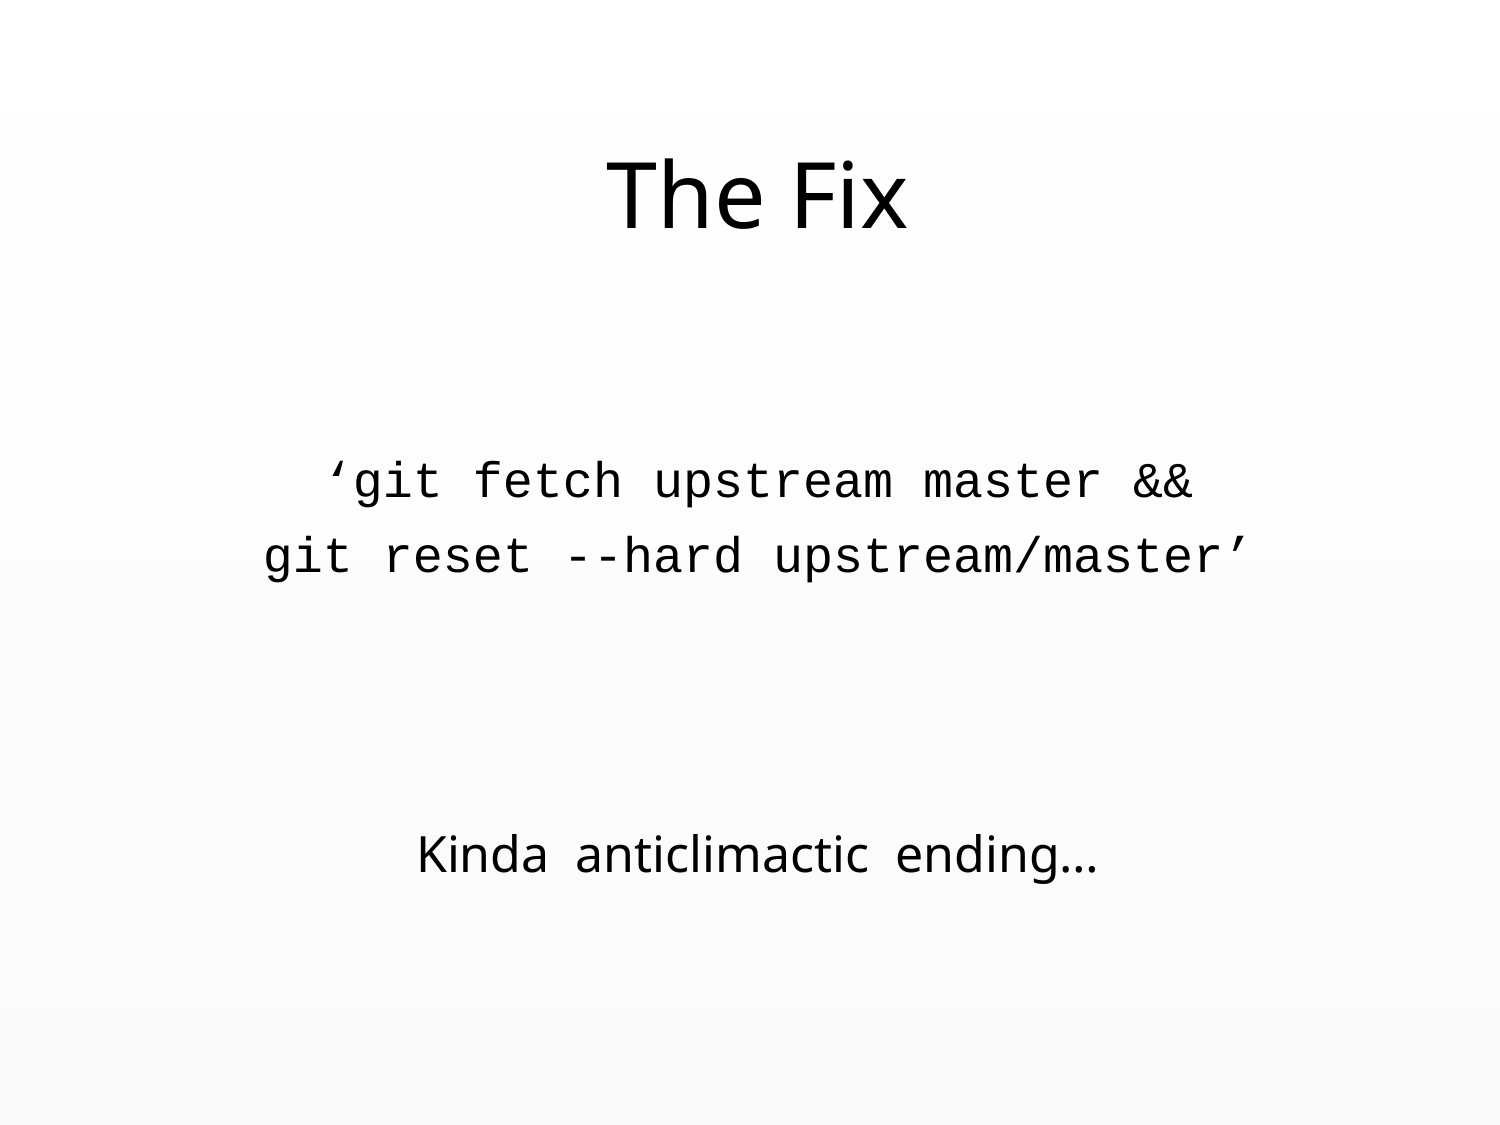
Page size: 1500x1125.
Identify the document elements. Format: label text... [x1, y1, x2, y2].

subtitle The Fix ‘git fetch upstream master && git reset --hard upstream/master’ Kinda anticlimactic ending… [142, 141, 1374, 1042]
